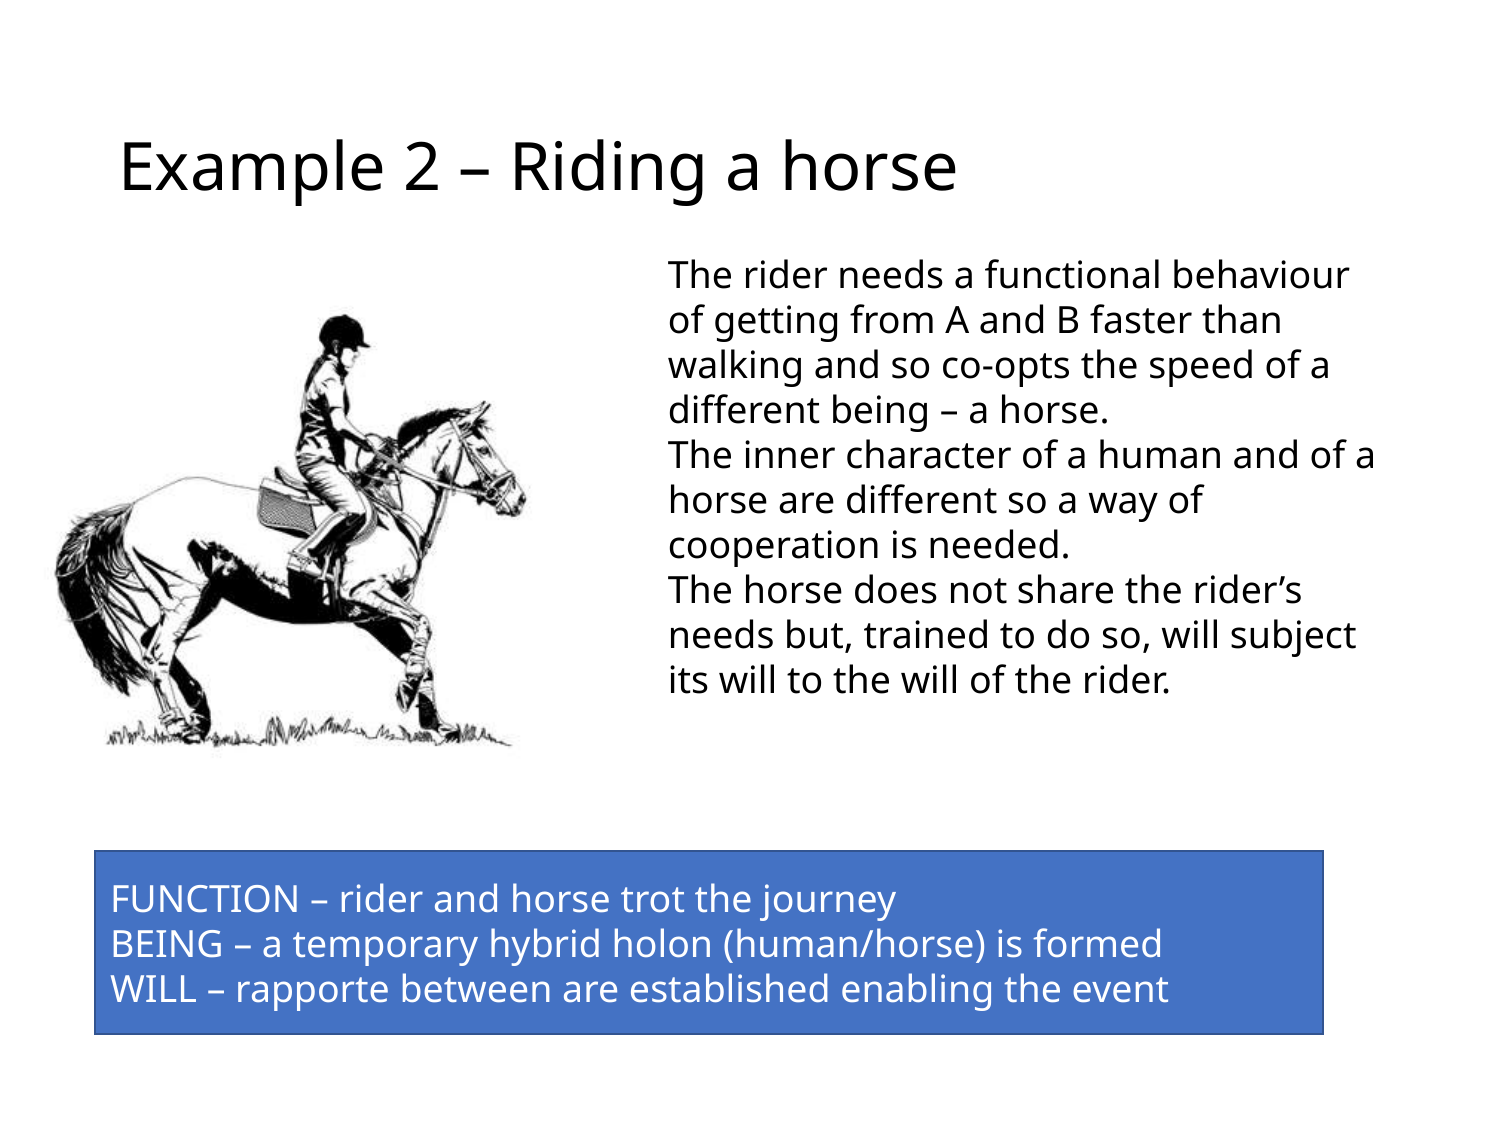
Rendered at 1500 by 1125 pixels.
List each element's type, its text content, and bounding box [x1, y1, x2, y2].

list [0, 294, 654, 770]
title Example 2 – Riding a horse [103, 59, 1397, 278]
text_box The rider needs a functional behaviour of getting from A and B faster than walking and so co-opts the speed of a different being – a horse. The inner character of a human and of a horse are different so a way of cooperation is needed. The horse does not share the rider’s needs but, trained to do so, will subject its will to the will of the rider. [653, 243, 1397, 709]
text_box FUNCTION – rider and horse trot the journey BEING – a temporary hybrid holon (human/horse) is formed WILL – rapporte between are established enabling the event [94, 850, 1324, 1035]
